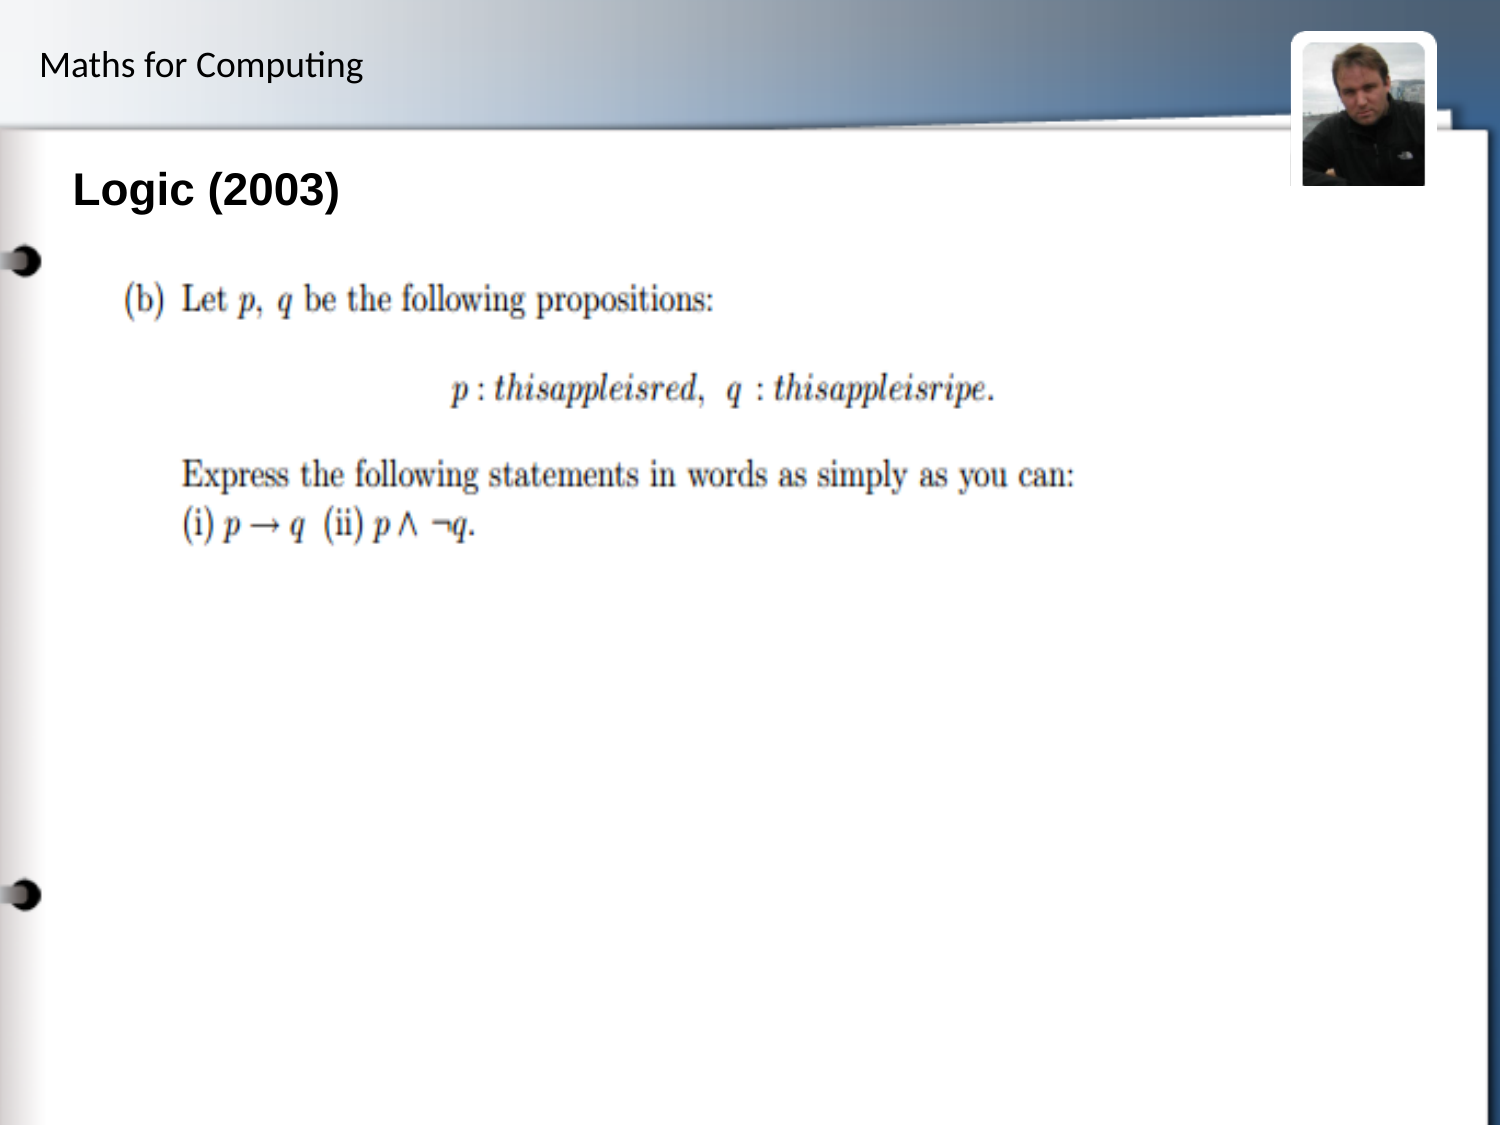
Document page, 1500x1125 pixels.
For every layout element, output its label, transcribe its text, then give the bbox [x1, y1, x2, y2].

title Logic (2003) [57, 152, 1276, 217]
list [97, 241, 1382, 552]
picture [0, 0, 1500, 1125]
